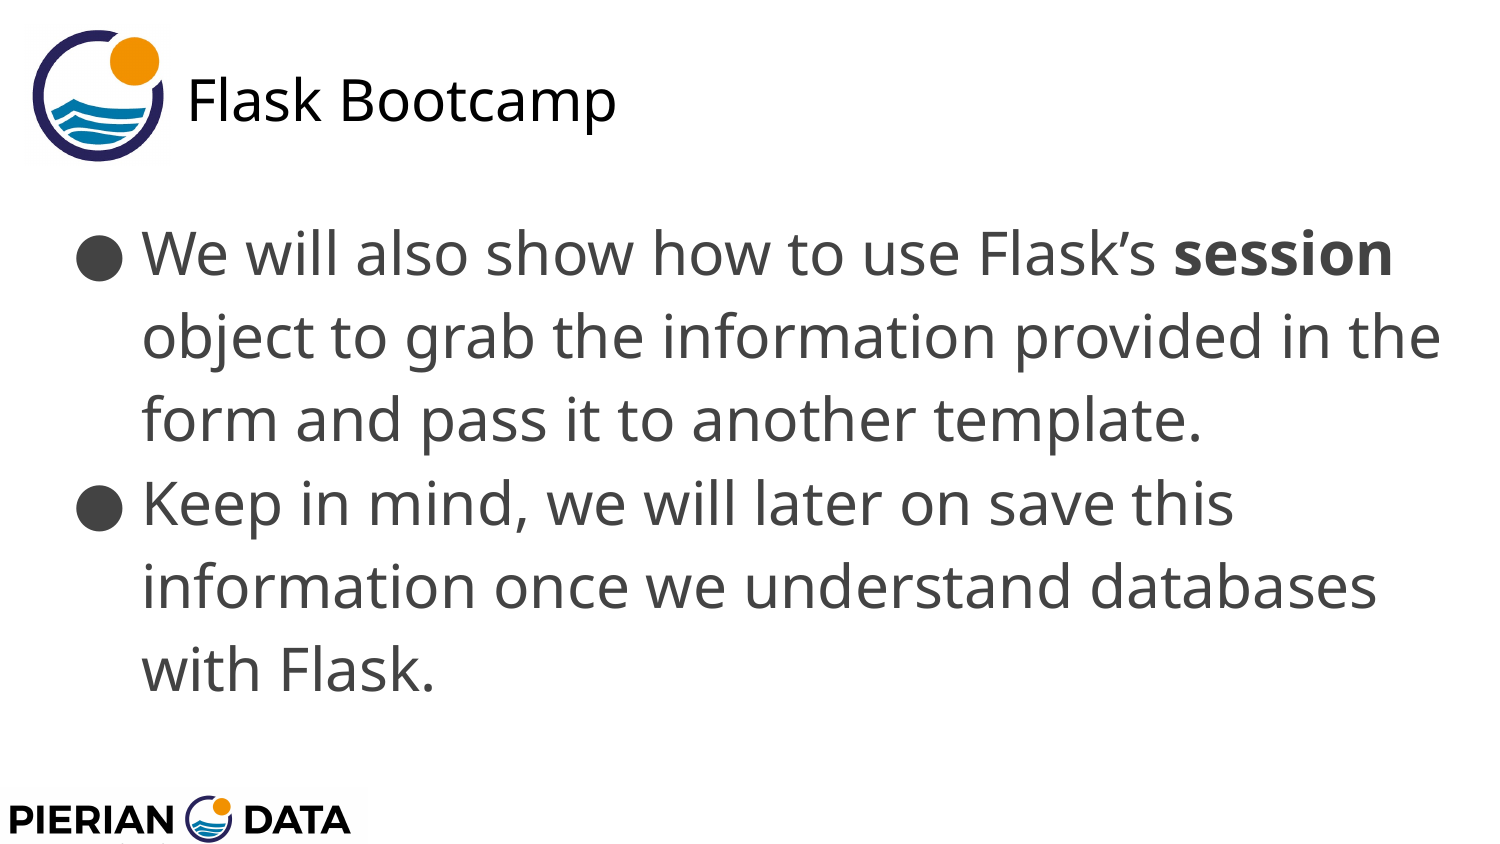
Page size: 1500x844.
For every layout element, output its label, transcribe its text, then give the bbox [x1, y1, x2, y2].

title Flask Bootcamp [176, 48, 1449, 143]
picture [24, 24, 172, 167]
picture [0, 787, 368, 844]
list We will also show how to use Flask’s session object to grab the information provided in the form and pass it to another template. Keep in mind, we will later on save this information once we understand databases with Flask. [51, 189, 1476, 750]
